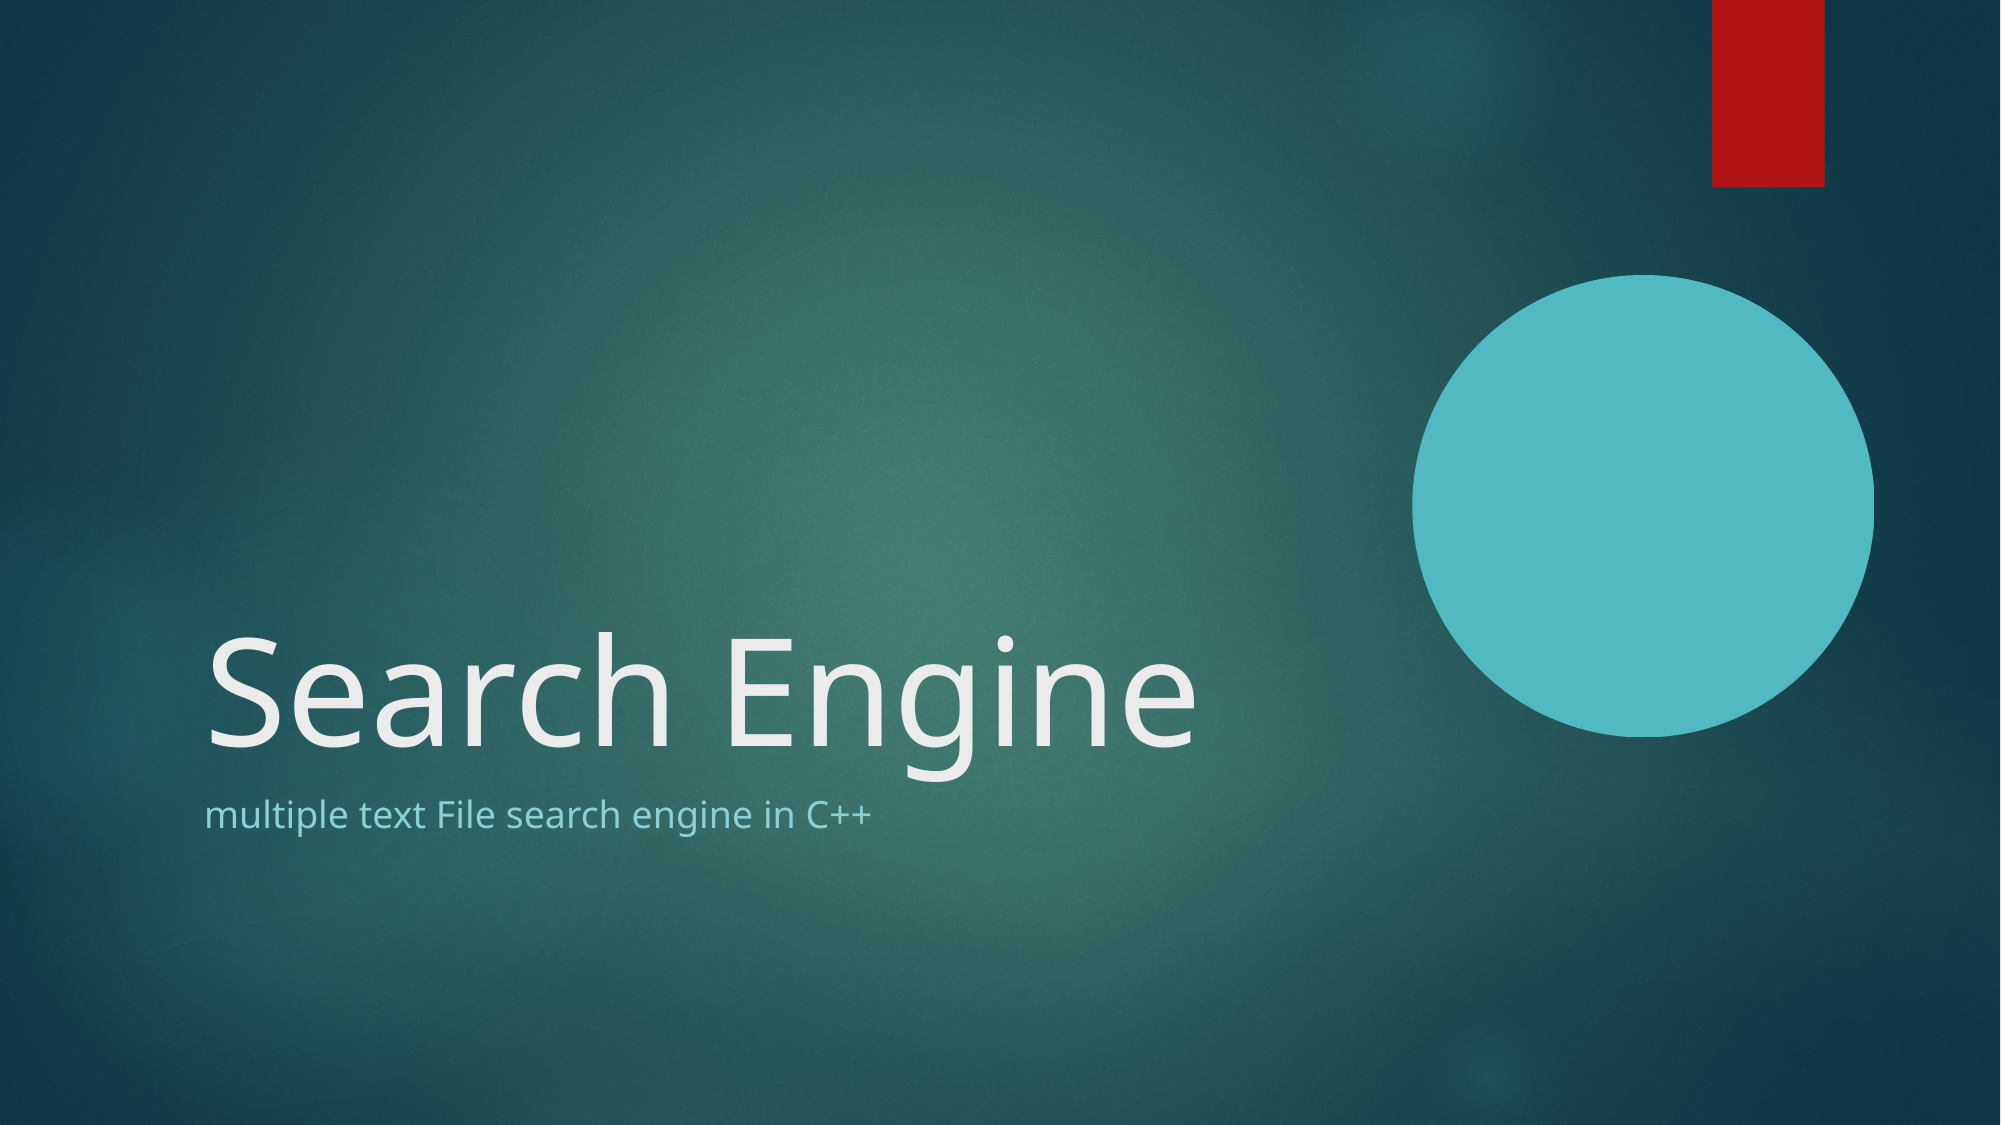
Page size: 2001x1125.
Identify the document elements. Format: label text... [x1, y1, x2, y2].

picture [0, 0, 2001, 1125]
text_box multiple text File search engine in C++ [189, 783, 1638, 925]
text_box Search Engine [189, 237, 1638, 783]
